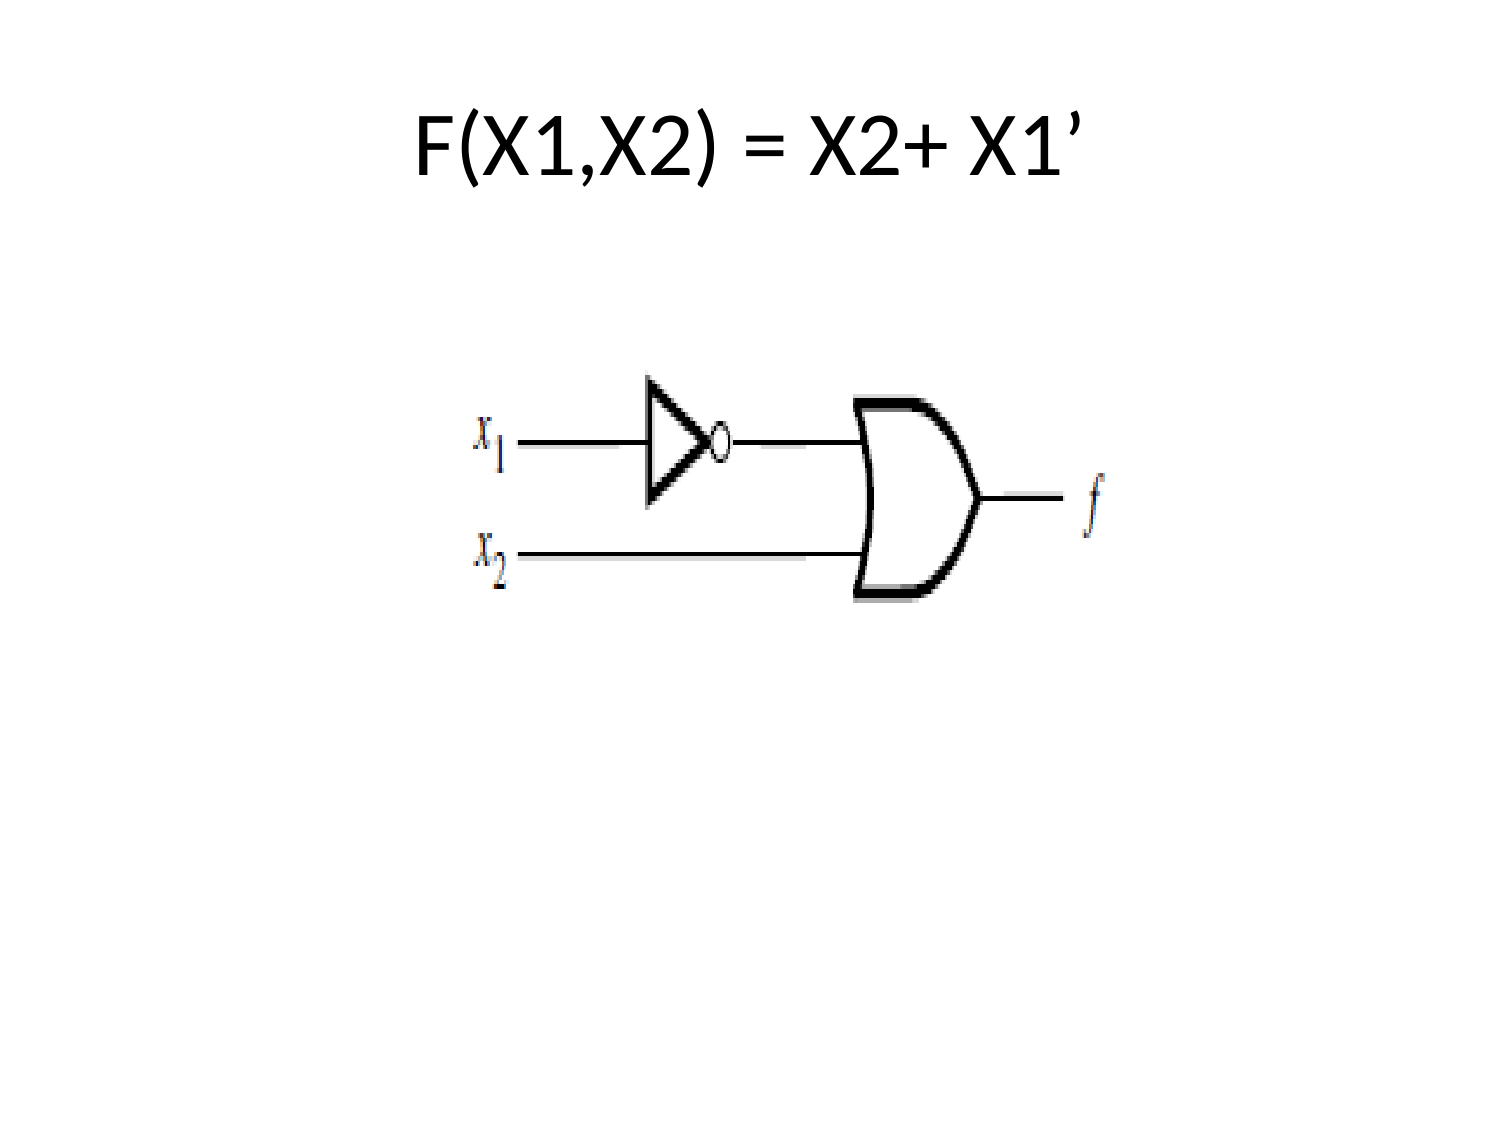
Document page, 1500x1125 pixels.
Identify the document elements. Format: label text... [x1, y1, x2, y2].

picture [337, 287, 1201, 651]
title F(X1,X2) = X2+ X1’ [75, 45, 1425, 233]
